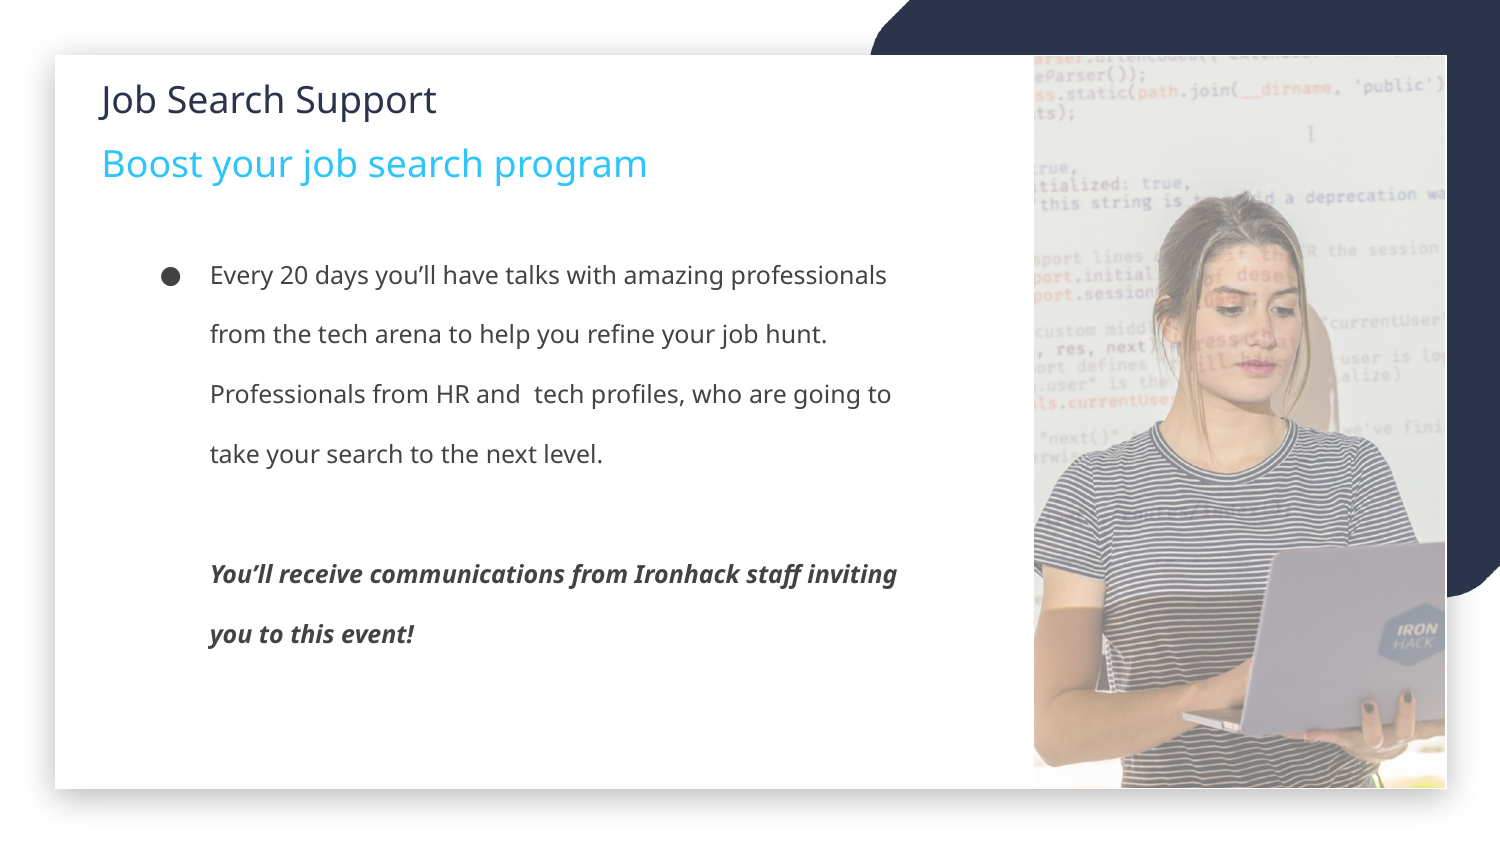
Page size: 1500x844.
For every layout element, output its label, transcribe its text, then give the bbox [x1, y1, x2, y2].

text_box Every 20 days you’ll have talks with amazing professionals from the tech arena to help you refine your job hunt. Professionals from HR and tech profiles, who are going to take your search to the next level. You’ll receive communications from Ironhack staff inviting you to this event! [119, 214, 918, 422]
picture [0, 0, 1500, 844]
text_box Job Search Support [86, 60, 1029, 139]
text_box Boost your job search program [86, 124, 725, 200]
